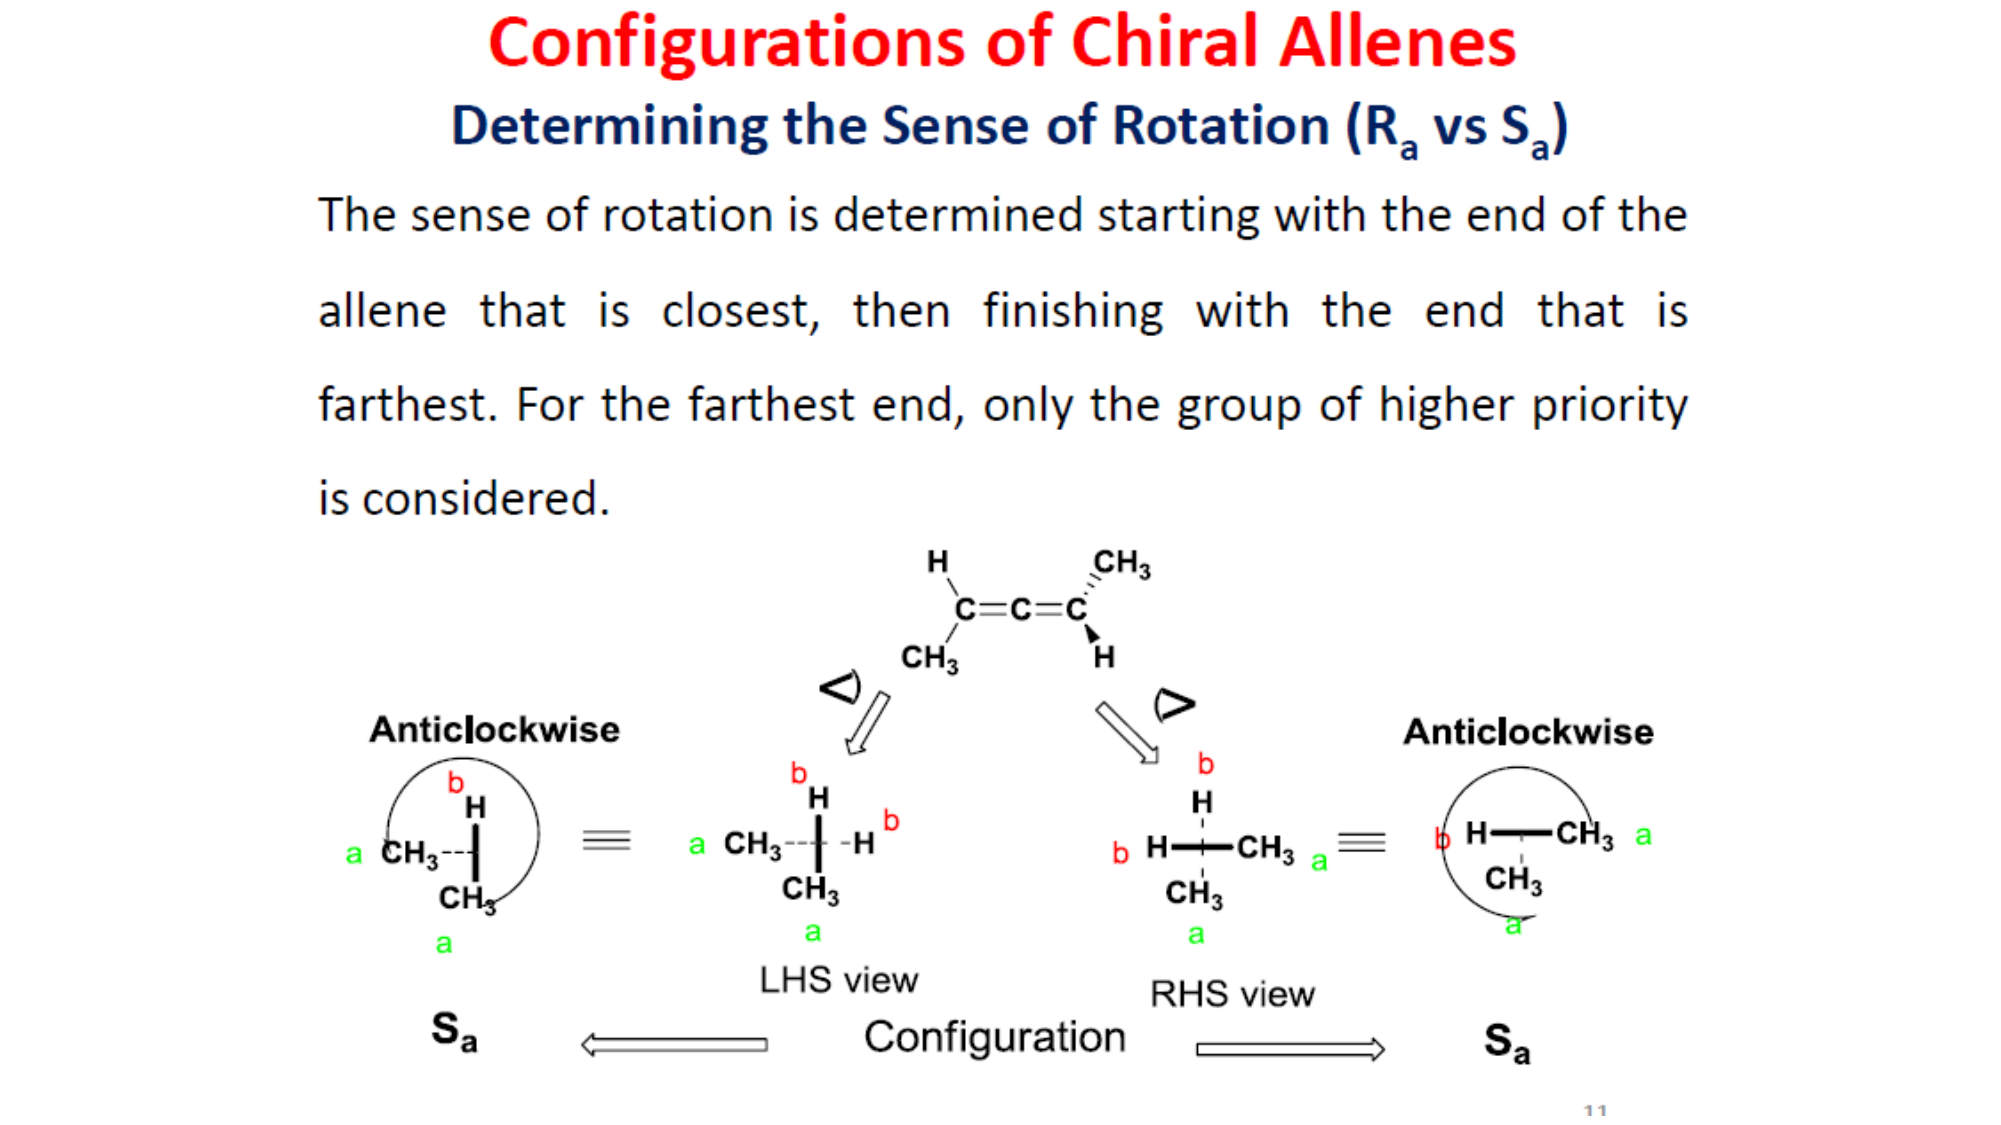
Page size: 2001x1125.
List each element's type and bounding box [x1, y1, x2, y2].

picture [308, 8, 1692, 1116]
